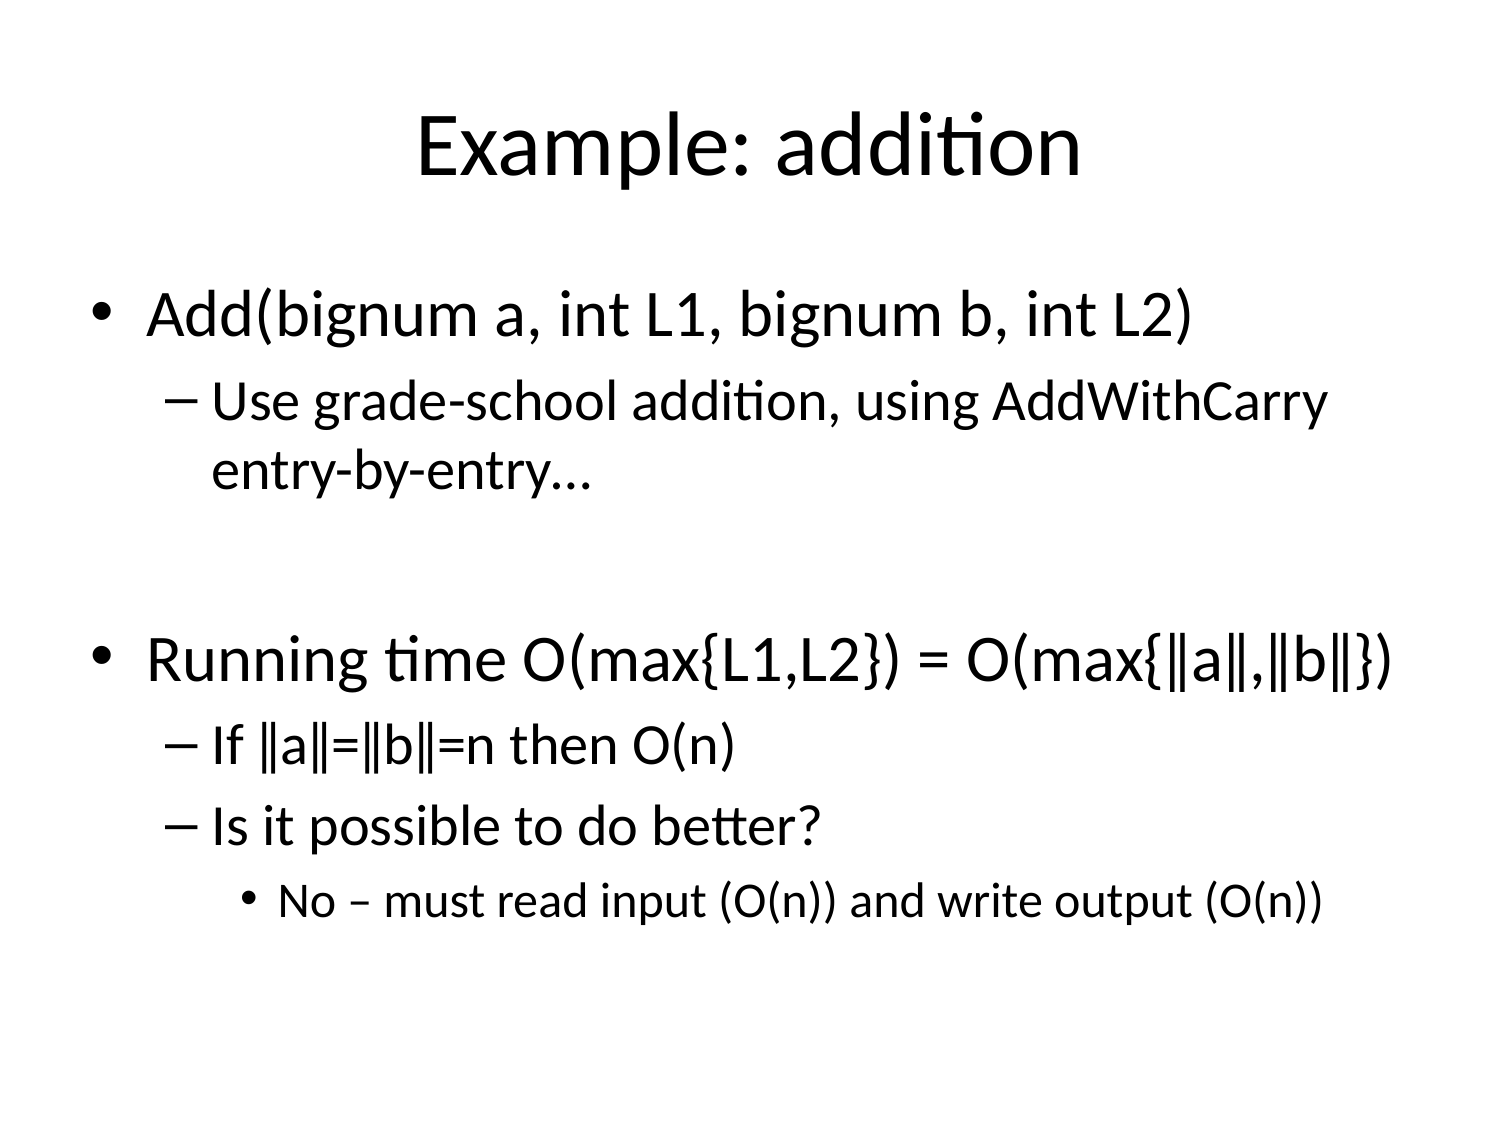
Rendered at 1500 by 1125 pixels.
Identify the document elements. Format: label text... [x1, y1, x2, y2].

list Add(bignum a, int L1, bignum b, int L2) Use grade-school addition, using AddWithCarry entry-by-entry… Running time O(max{L1,L2}) = O(max{ǁaǁ,ǁbǁ}) If ǁaǁ=ǁbǁ=n then O(n) Is it possible to do better? No – must read input (O(n)) and write output (O(n)) [75, 262, 1425, 1005]
title Example: addition [75, 45, 1425, 233]
